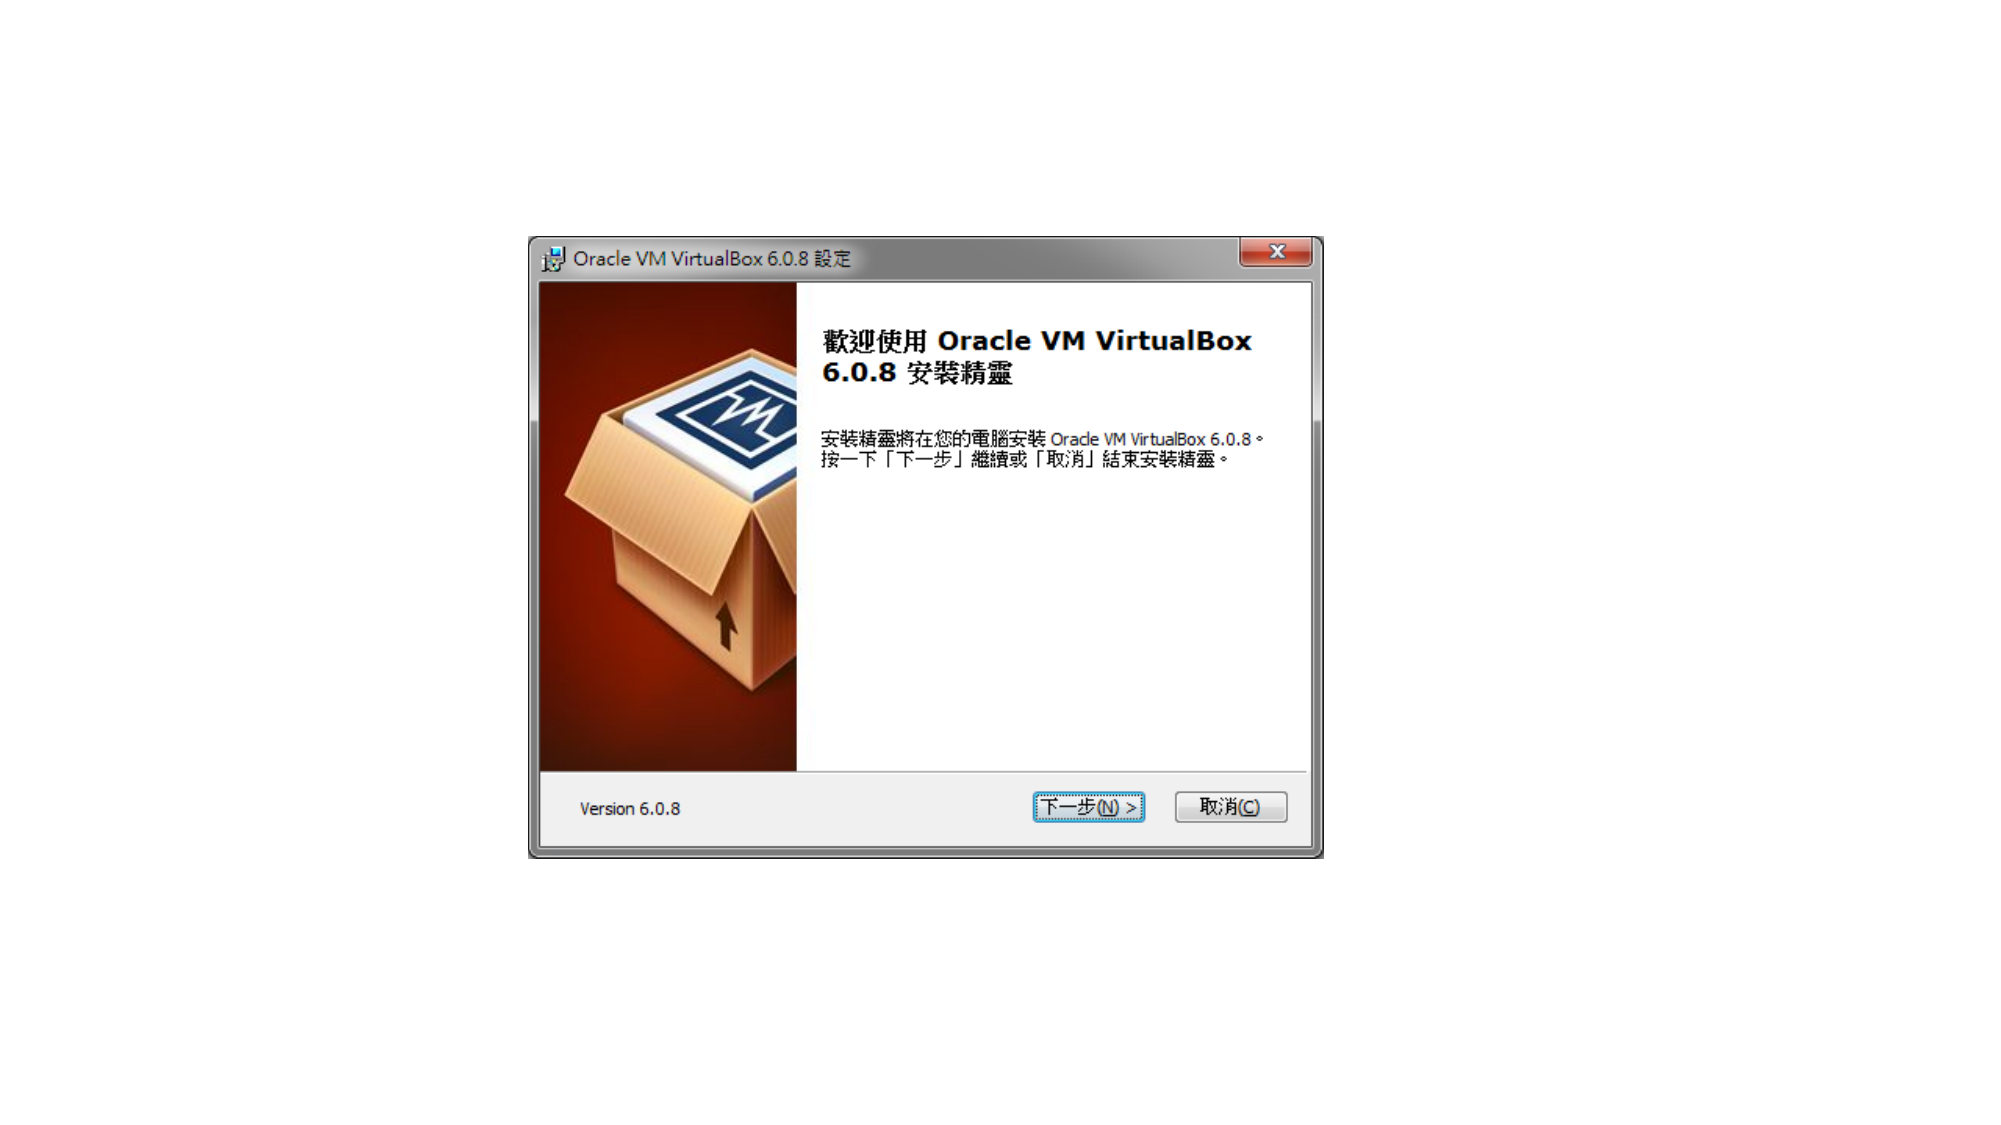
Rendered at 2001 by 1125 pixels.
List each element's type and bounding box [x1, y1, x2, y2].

list [527, 236, 1324, 859]
